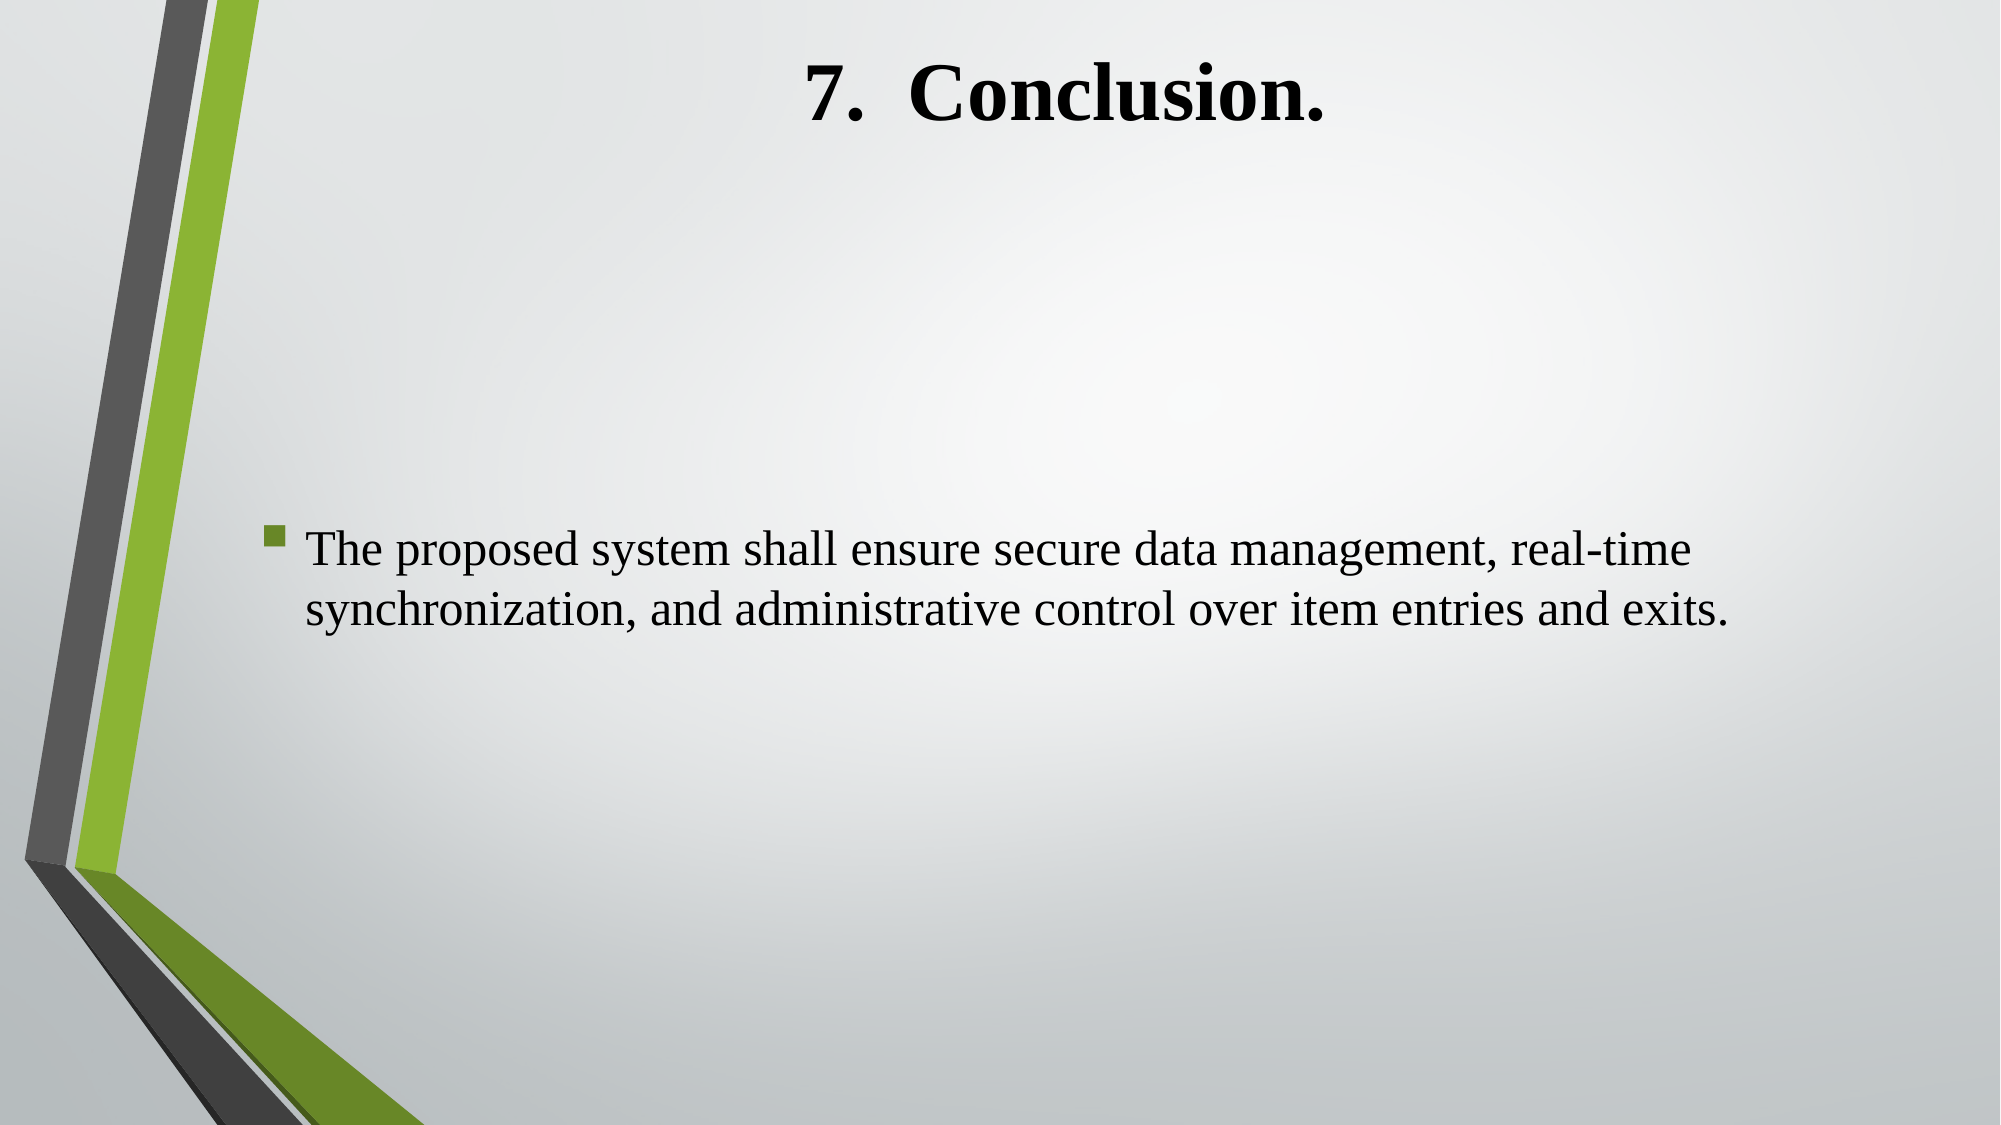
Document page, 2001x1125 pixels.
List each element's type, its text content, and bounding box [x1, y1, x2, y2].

title 7. Conclusion. [243, 0, 1887, 175]
list The proposed system shall ensure secure data management, real-time synchronization, and administrative control over item entries and exits. [243, 221, 1887, 1083]
